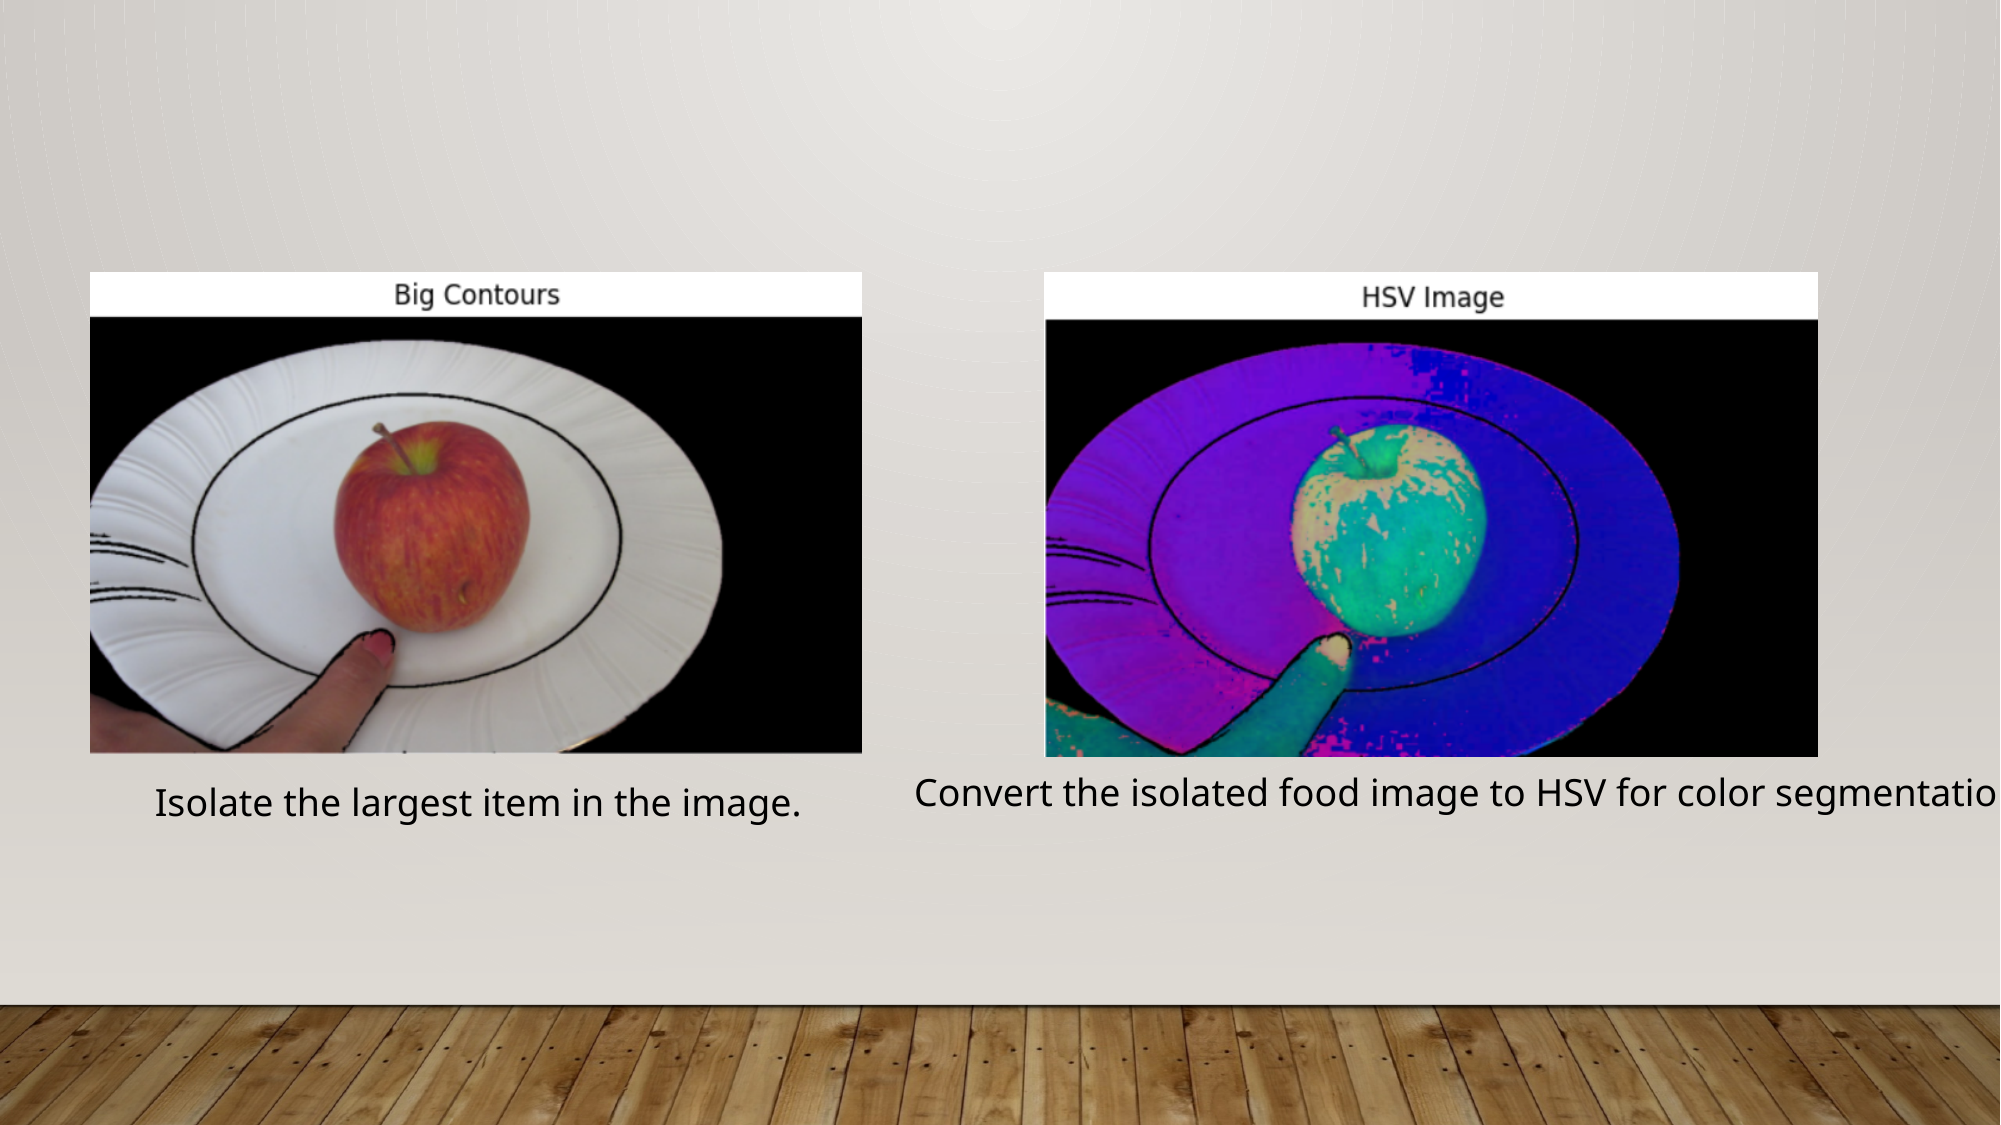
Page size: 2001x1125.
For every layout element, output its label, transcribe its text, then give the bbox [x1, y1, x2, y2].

picture [0, 1005, 2000, 1125]
picture [1044, 272, 1818, 757]
picture [90, 272, 863, 755]
text_box Convert the isolated food image to HSV for color segmentation [899, 761, 2000, 822]
text_box Isolate the largest item in the image. [139, 771, 1142, 831]
